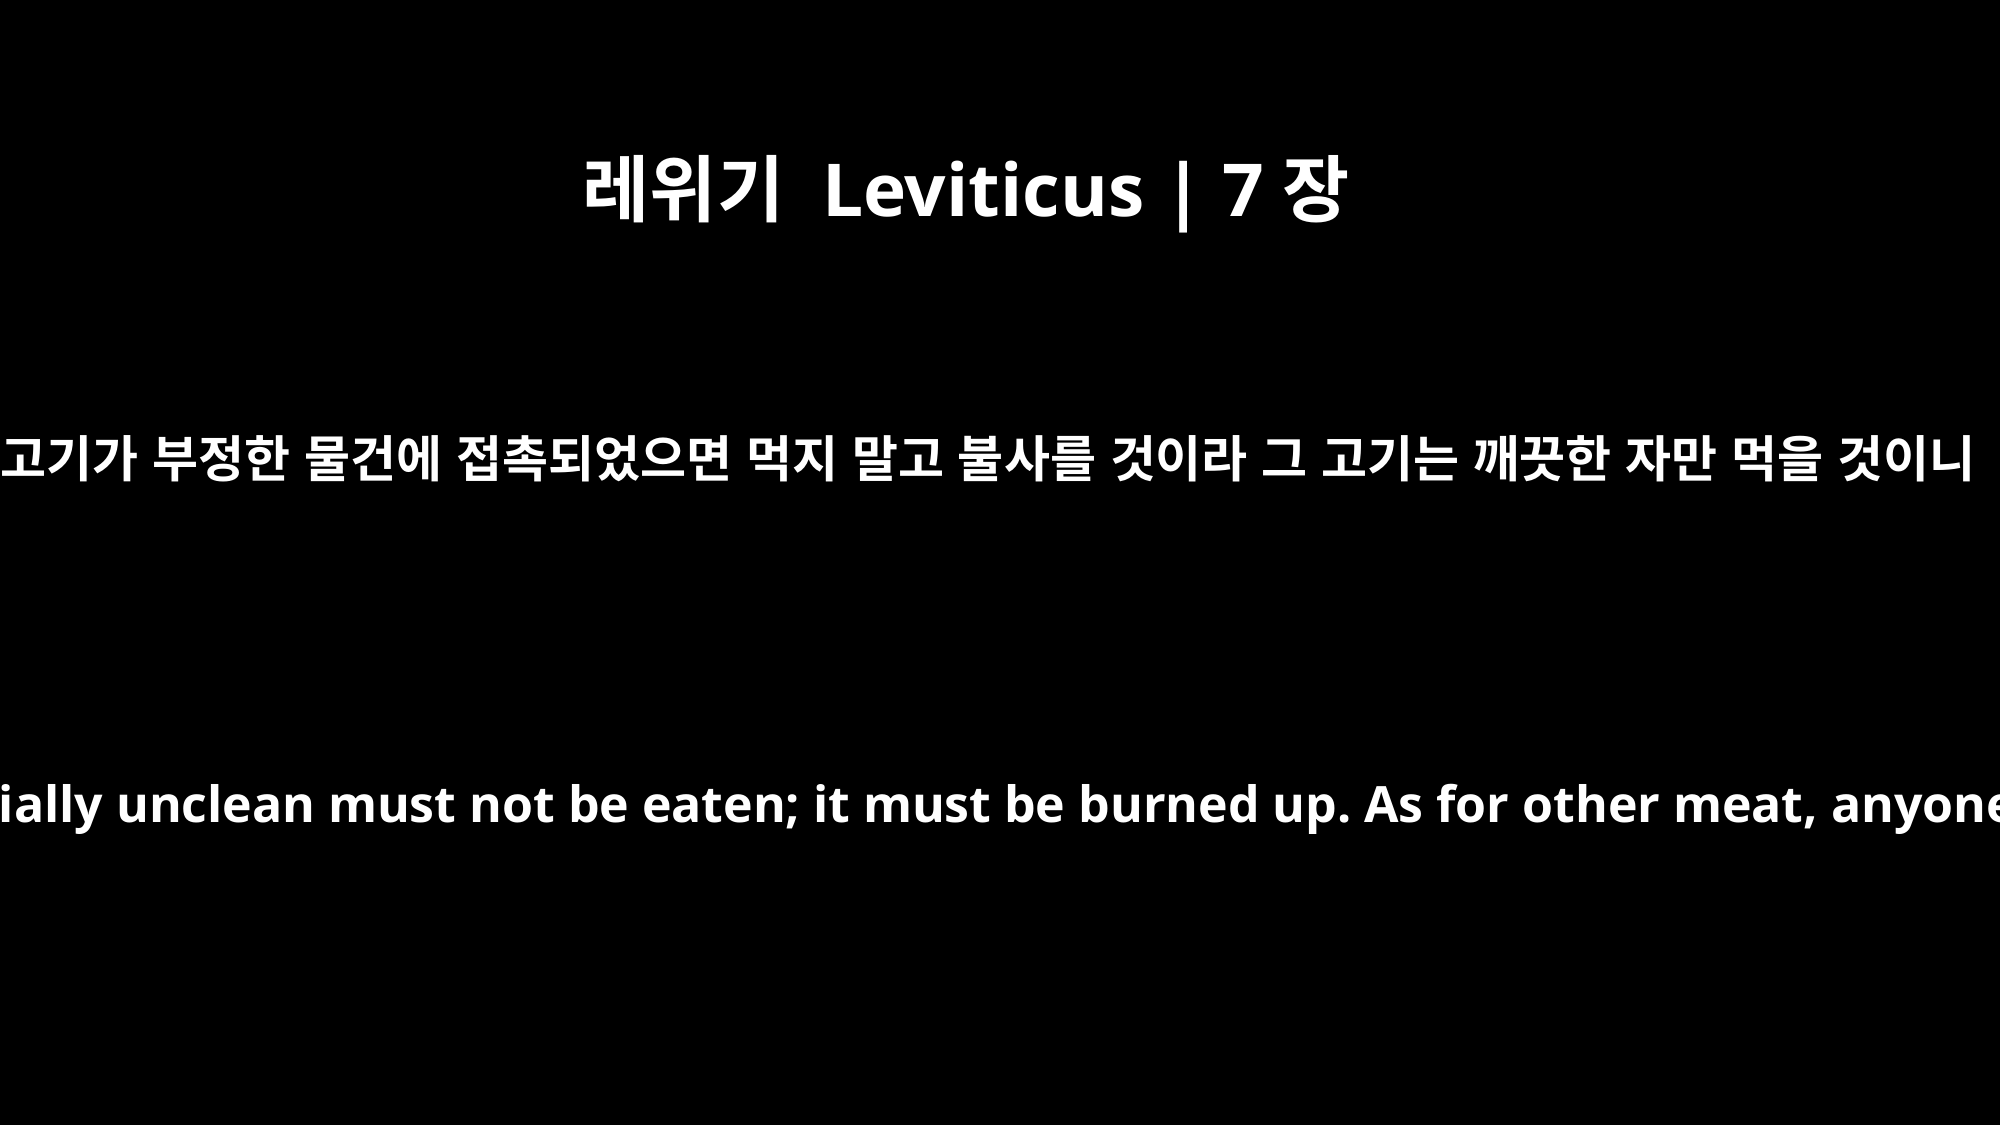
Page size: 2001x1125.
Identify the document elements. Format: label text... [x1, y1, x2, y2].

text_box 레위기 Leviticus | 7장 [567, 136, 1365, 239]
text_box 19 그 고기가 부정한 물건에 접촉되었으면 먹지 말고 불사를 것이라 그 고기는 깨끗한 자만 먹을 것이니 [0, 359, 1992, 495]
text_box "`Meat that touches anything ceremonially unclean must not be eaten; it must be burned up. As for other meat, anyone ceremonially clean may eat it. [0, 764, 2000, 840]
